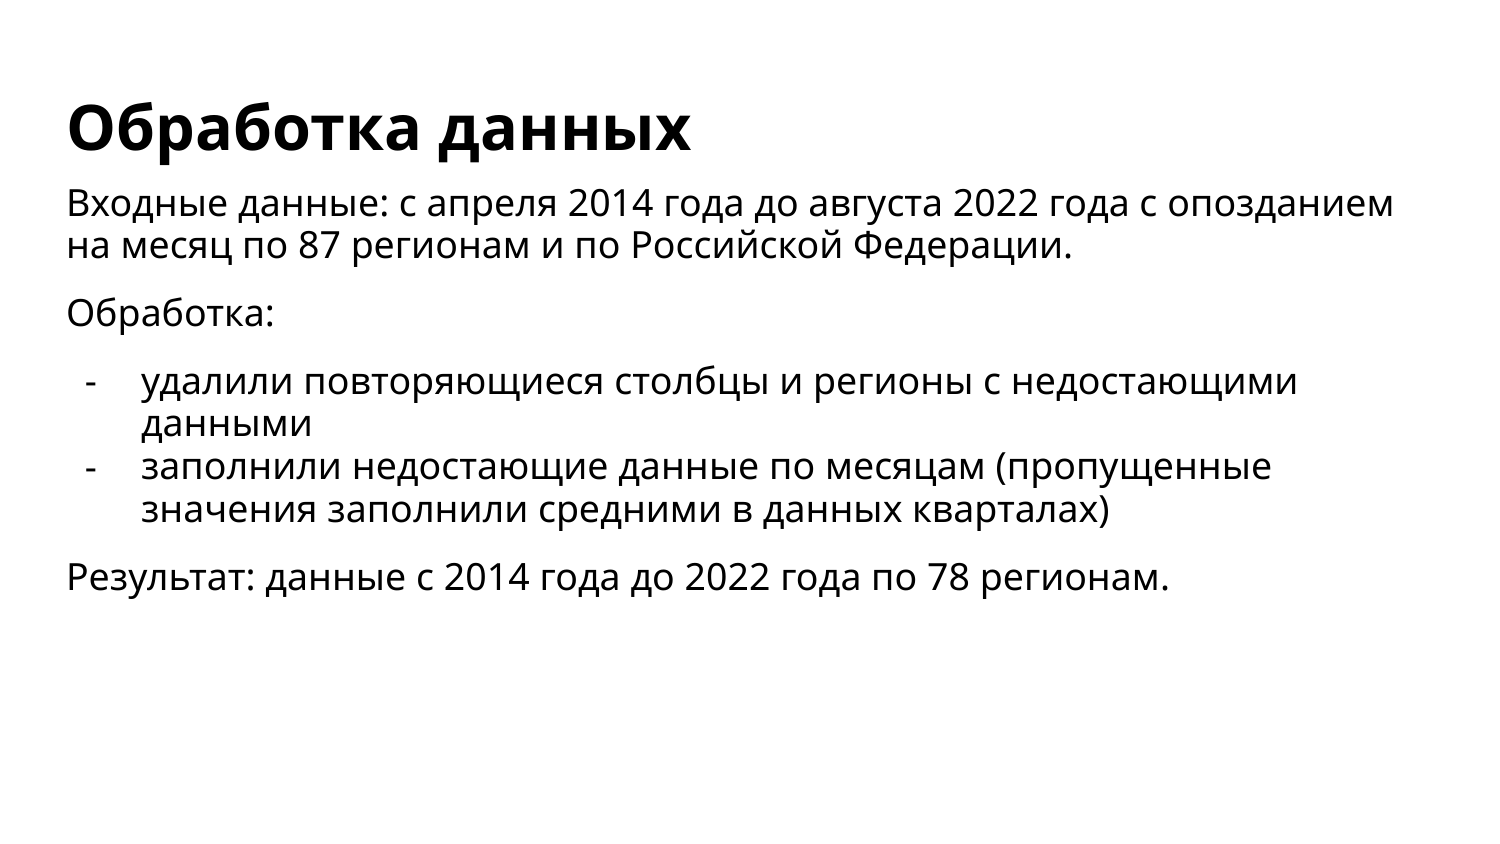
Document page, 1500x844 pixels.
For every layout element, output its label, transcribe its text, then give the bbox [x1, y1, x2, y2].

title Обработка данных [51, 72, 1449, 167]
list Входные данные: с апреля 2014 года до августа 2022 года с опозданием на месяц по 87 регионам и по Российской Федерации. Обработка: удалили повторяющиеся столбцы и регионы с недостающими данными заполнили недостающие данные по месяцам (пропущенные значения заполнили средними в данных кварталах) Результат: данные с 2014 года до 2022 года по 78 регионам. [51, 166, 1422, 669]
